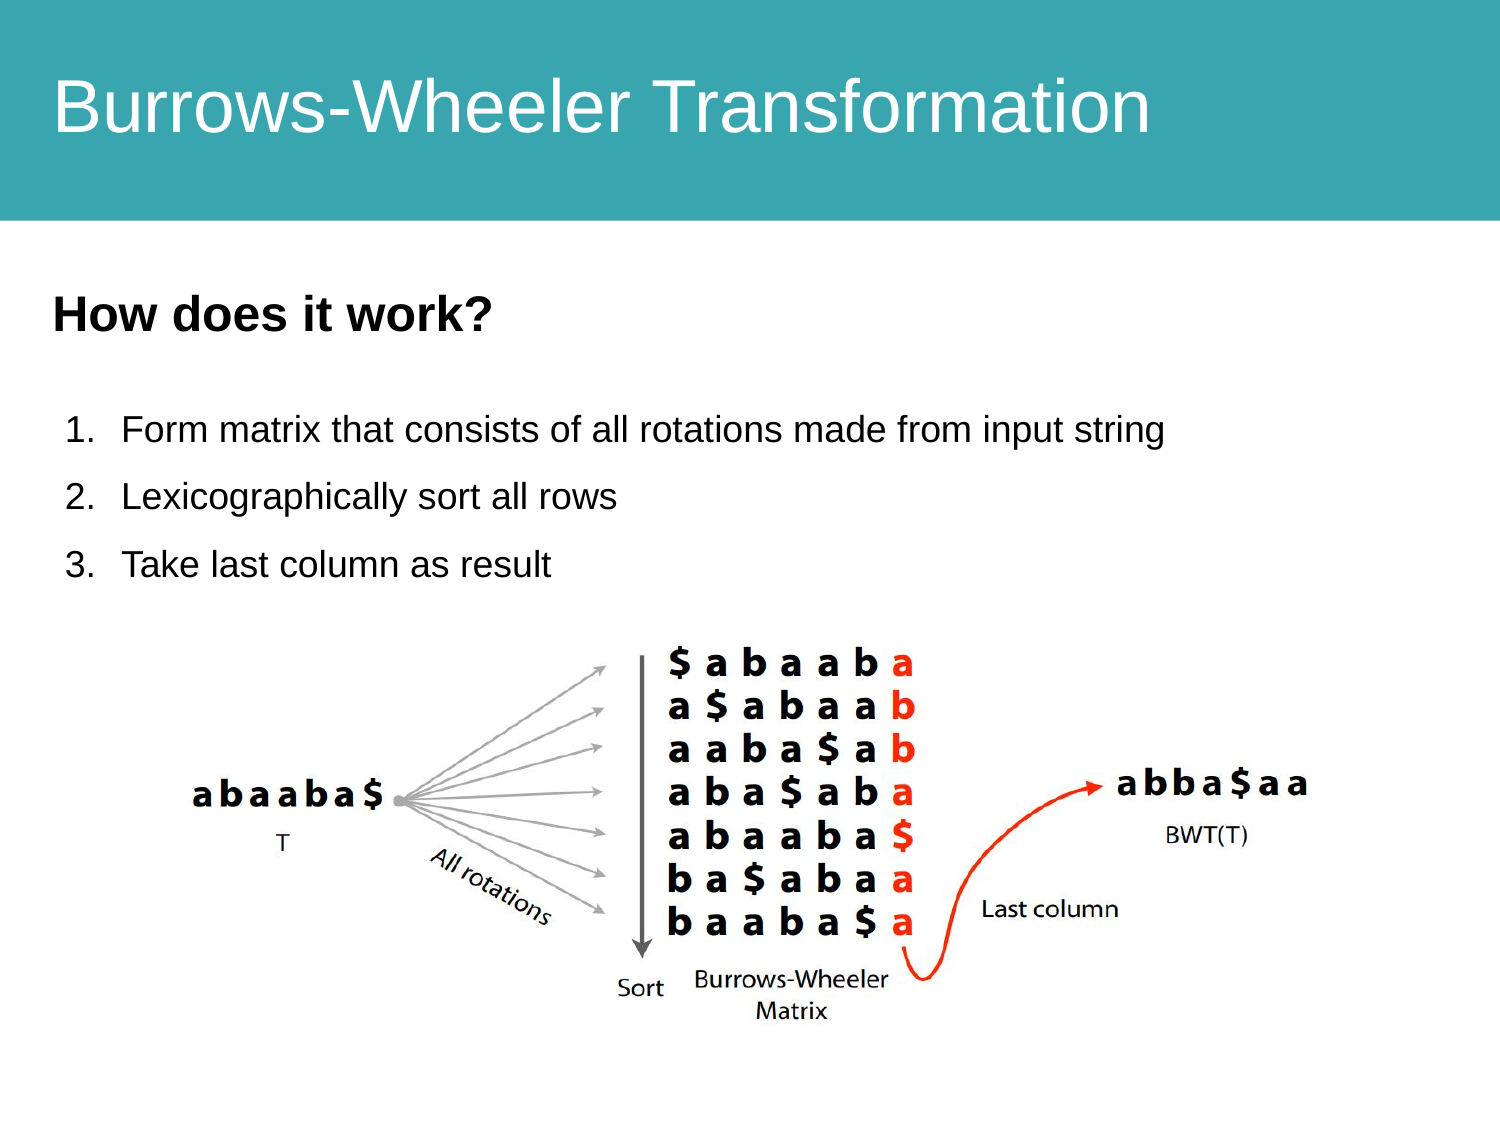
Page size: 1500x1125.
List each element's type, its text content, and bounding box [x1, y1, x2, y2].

text_box Form matrix that consists of all rotations made from input string Lexicographically sort all rows Take last column as result [50, 374, 1225, 592]
picture [156, 604, 1344, 1045]
title Burrows-Wheeler Transformation [37, 50, 1488, 167]
text_box How does it work? [37, 274, 1463, 350]
text_box [0, 0, 1500, 222]
